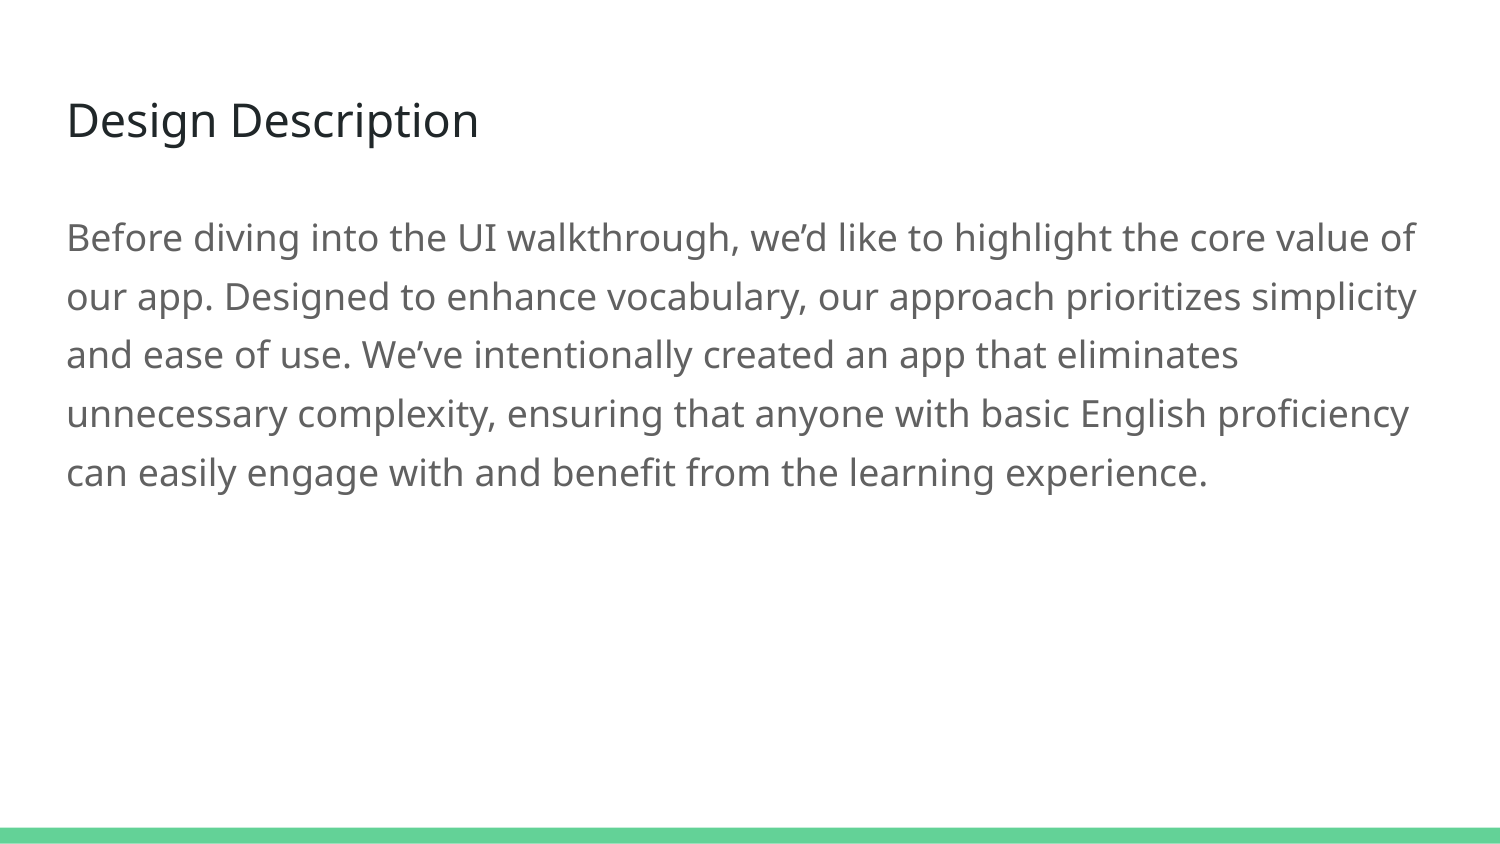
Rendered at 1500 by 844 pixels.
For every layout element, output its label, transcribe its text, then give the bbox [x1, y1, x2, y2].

title Design Description [51, 72, 1449, 167]
list Before diving into the UI walkthrough, we’d like to highlight the core value of our app. Designed to enhance vocabulary, our approach prioritizes simplicity and ease of use. We’ve intentionally created an app that eliminates unnecessary complexity, ensuring that anyone with basic English proficiency can easily engage with and benefit from the learning experience. [51, 189, 1449, 750]
